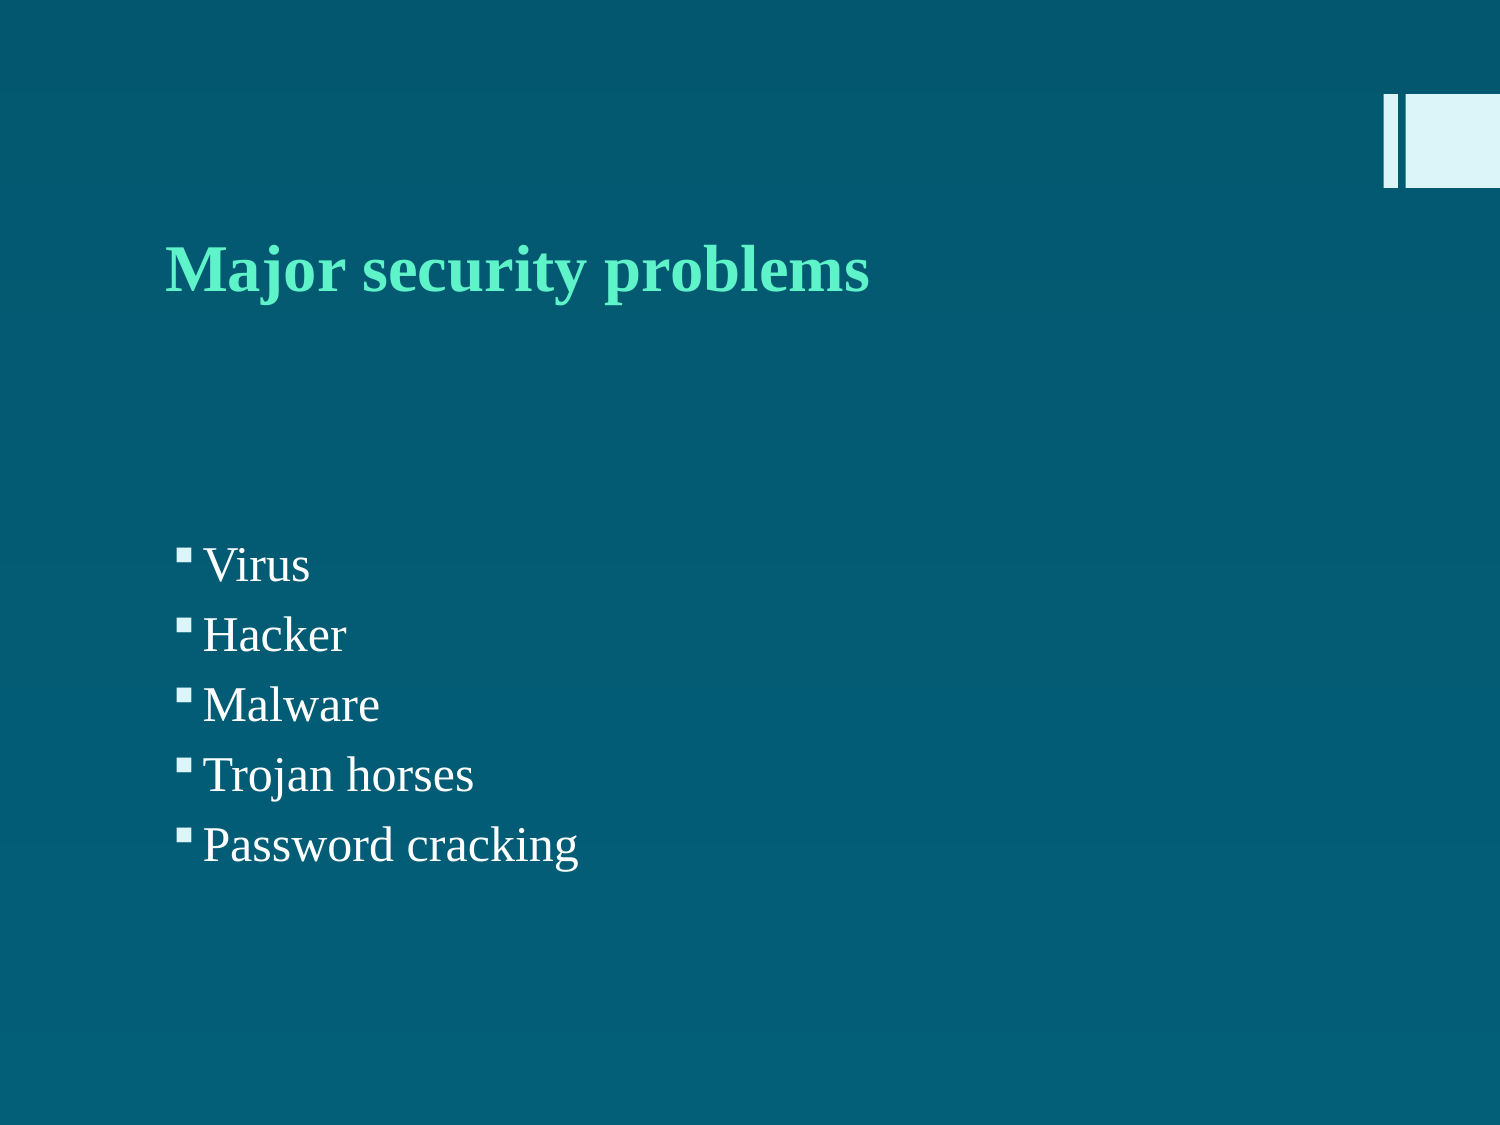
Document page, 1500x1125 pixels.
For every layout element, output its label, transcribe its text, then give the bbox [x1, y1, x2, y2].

title Major security problems [150, 137, 1350, 313]
list Virus Hacker Malware Trojan horses Password cracking [150, 454, 1350, 1035]
